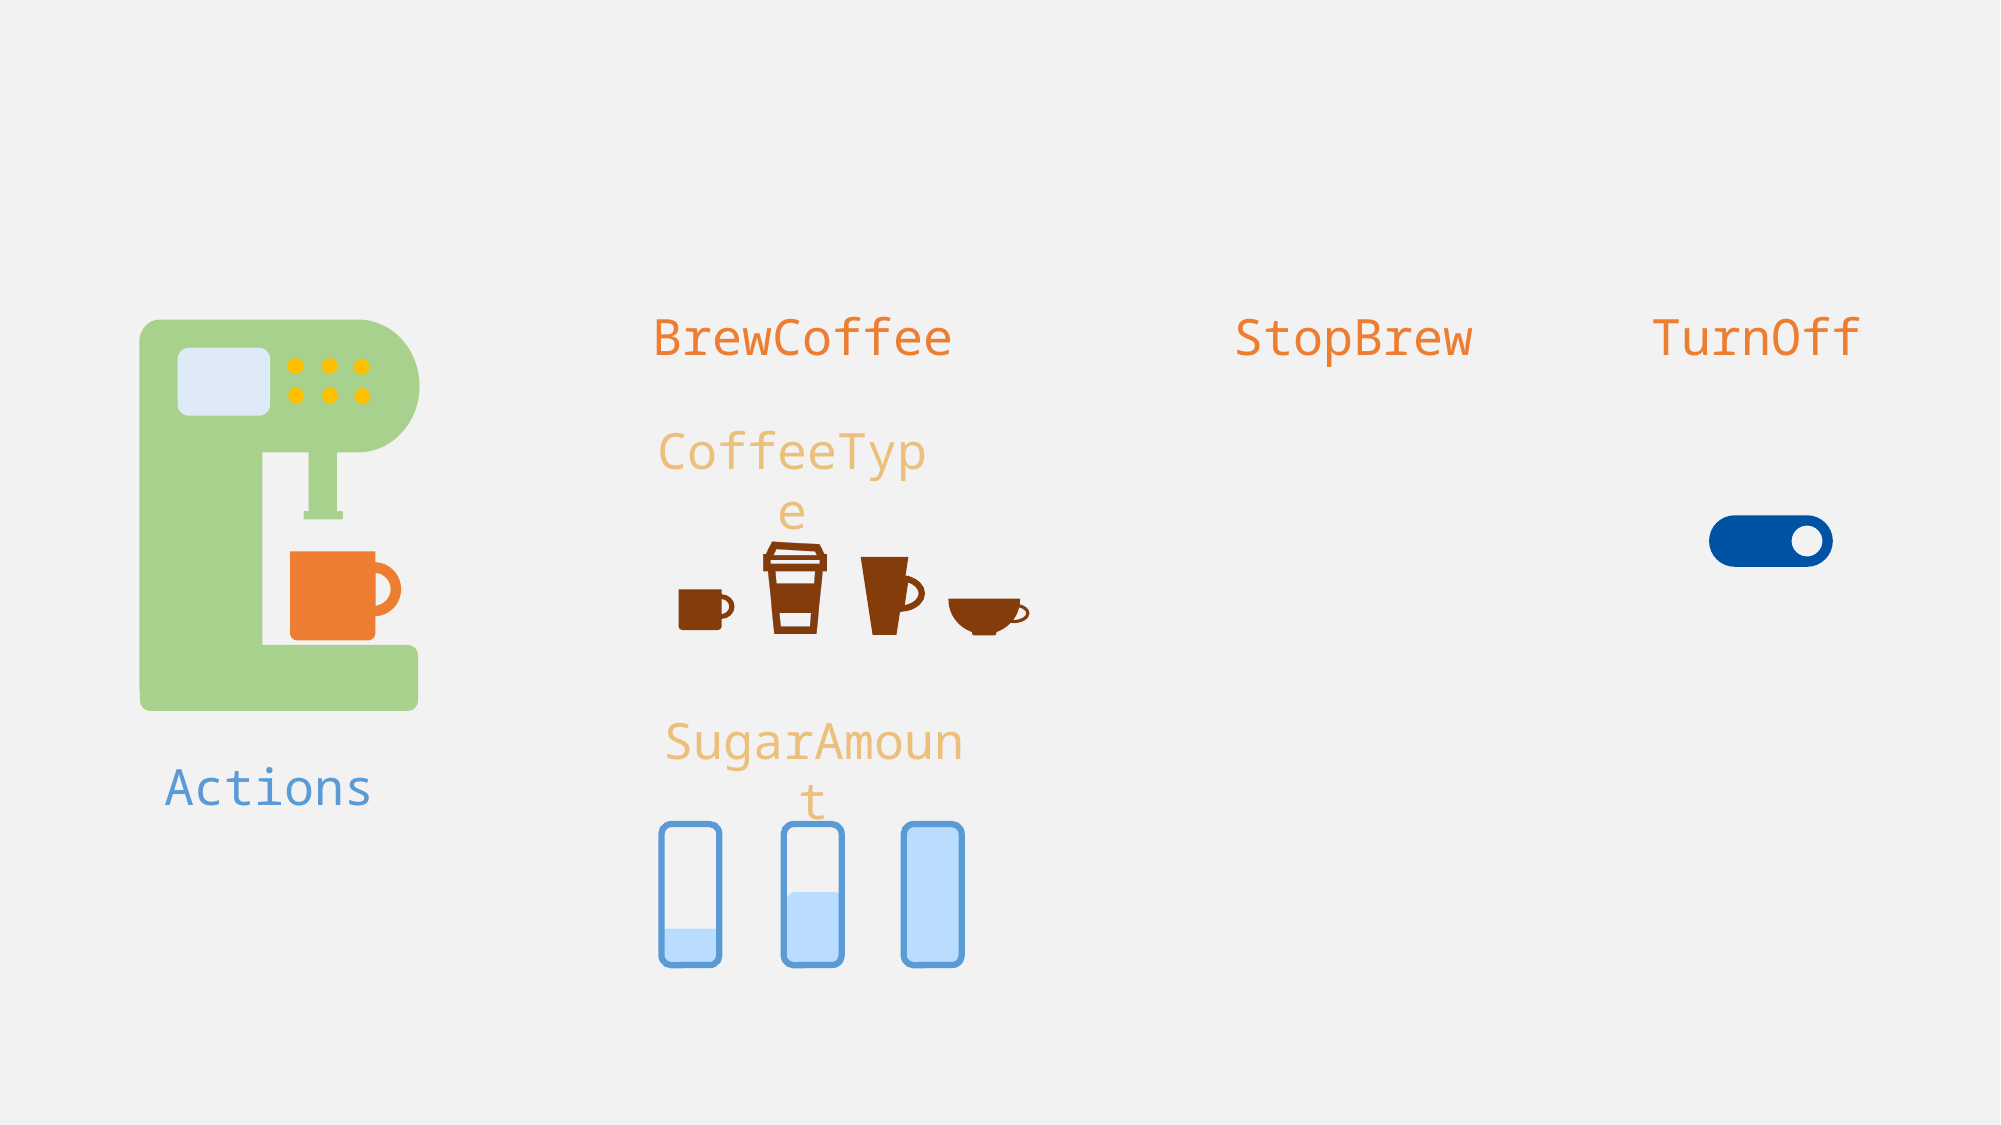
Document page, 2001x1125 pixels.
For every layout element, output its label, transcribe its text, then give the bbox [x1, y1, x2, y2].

text_box Actions [113, 748, 426, 824]
text_box [1709, 515, 1833, 567]
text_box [860, 556, 922, 635]
text_box SugarAmount [646, 701, 982, 837]
text_box TurnOff [1636, 298, 1876, 374]
text_box BrewCoffee [638, 298, 1005, 374]
text_box CoffeeType [635, 412, 949, 547]
text_box StopBrew [1212, 298, 1494, 374]
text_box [661, 824, 720, 966]
text_box [678, 589, 735, 631]
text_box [783, 824, 844, 966]
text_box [903, 824, 962, 966]
picture [736, 528, 854, 646]
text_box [949, 599, 1028, 635]
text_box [139, 319, 420, 711]
